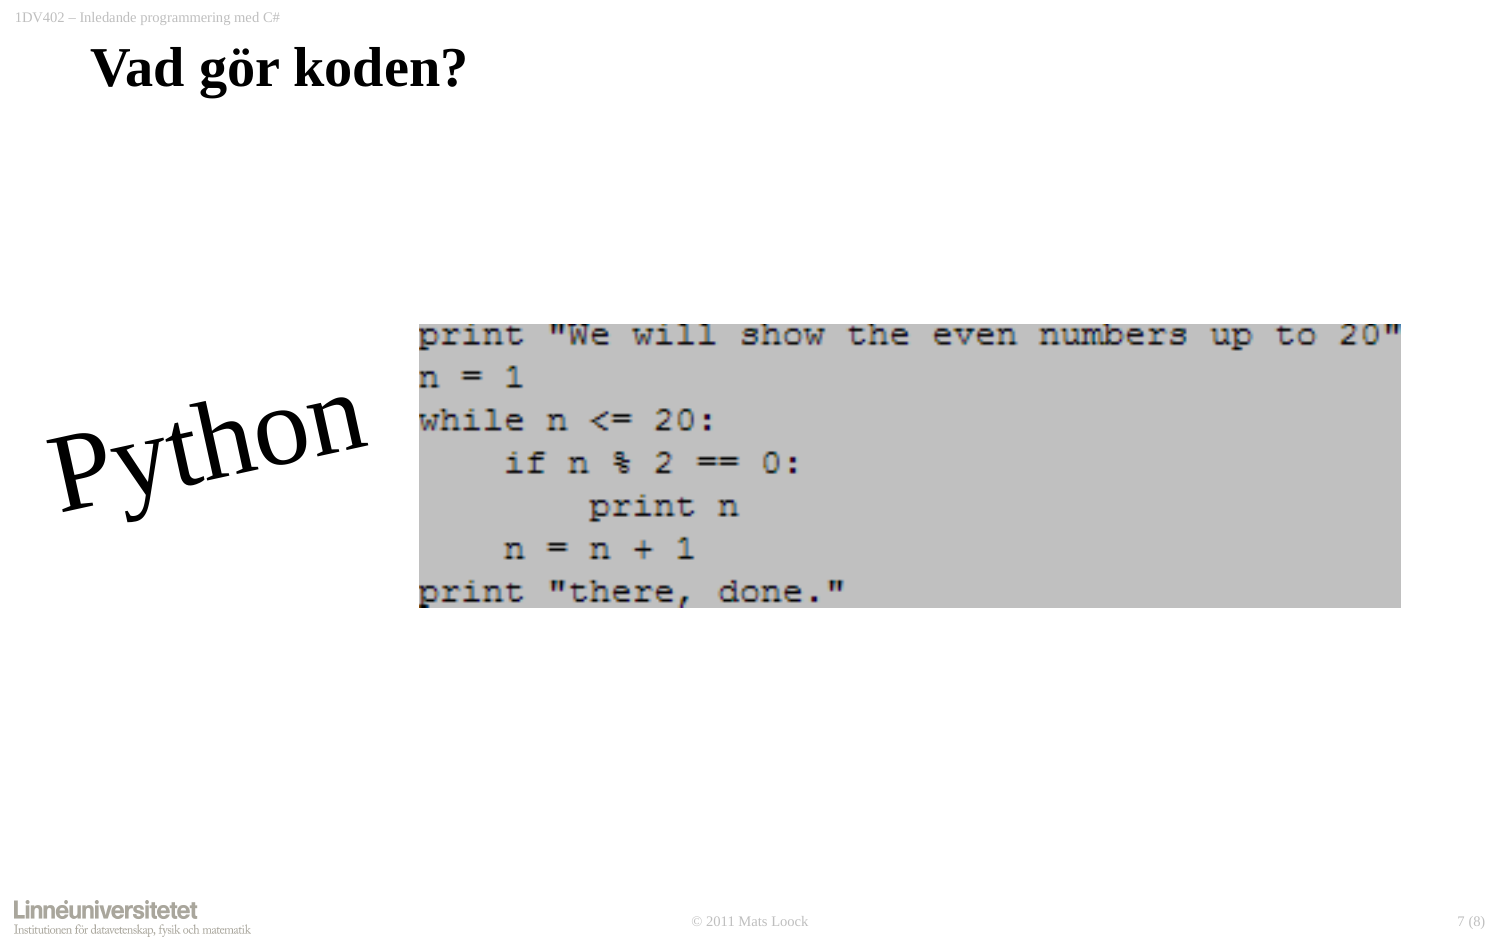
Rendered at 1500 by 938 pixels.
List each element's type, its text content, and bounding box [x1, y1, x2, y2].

text_box Python [19, 324, 392, 547]
picture [418, 324, 1401, 609]
title Vad gör koden? [74, 15, 1426, 115]
